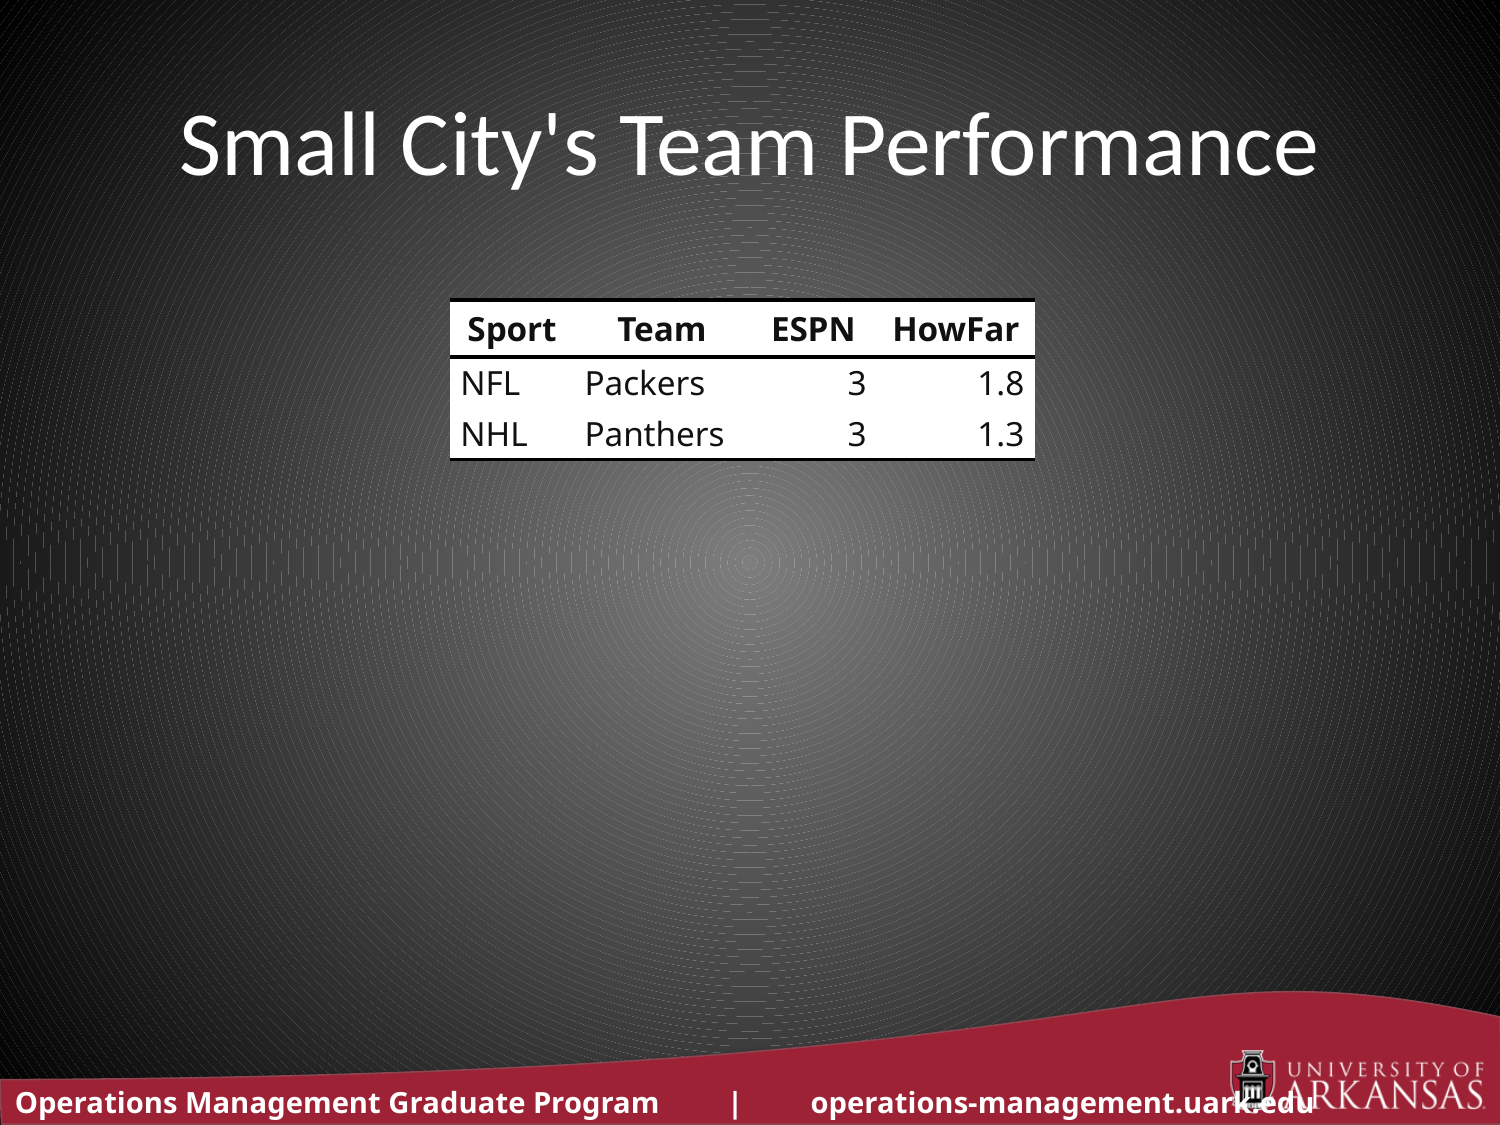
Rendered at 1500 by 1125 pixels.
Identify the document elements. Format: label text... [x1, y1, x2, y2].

table_cell 3 [750, 408, 877, 458]
table_cell 1.8 [877, 359, 1035, 408]
table_cell NHL [450, 408, 574, 458]
table_header Sport [450, 302, 574, 355]
table_cell NFL [450, 359, 574, 408]
table_header HowFar [877, 302, 1035, 355]
title Small City's Team Performance [75, 45, 1425, 233]
picture [1208, 1044, 1497, 1121]
table_cell 1.3 [877, 408, 1035, 458]
table_cell Panthers [574, 408, 750, 458]
table_header ESPN [750, 302, 877, 355]
table_header Team [574, 302, 750, 355]
table_cell Packers [574, 359, 750, 408]
table_cell 3 [750, 359, 877, 408]
